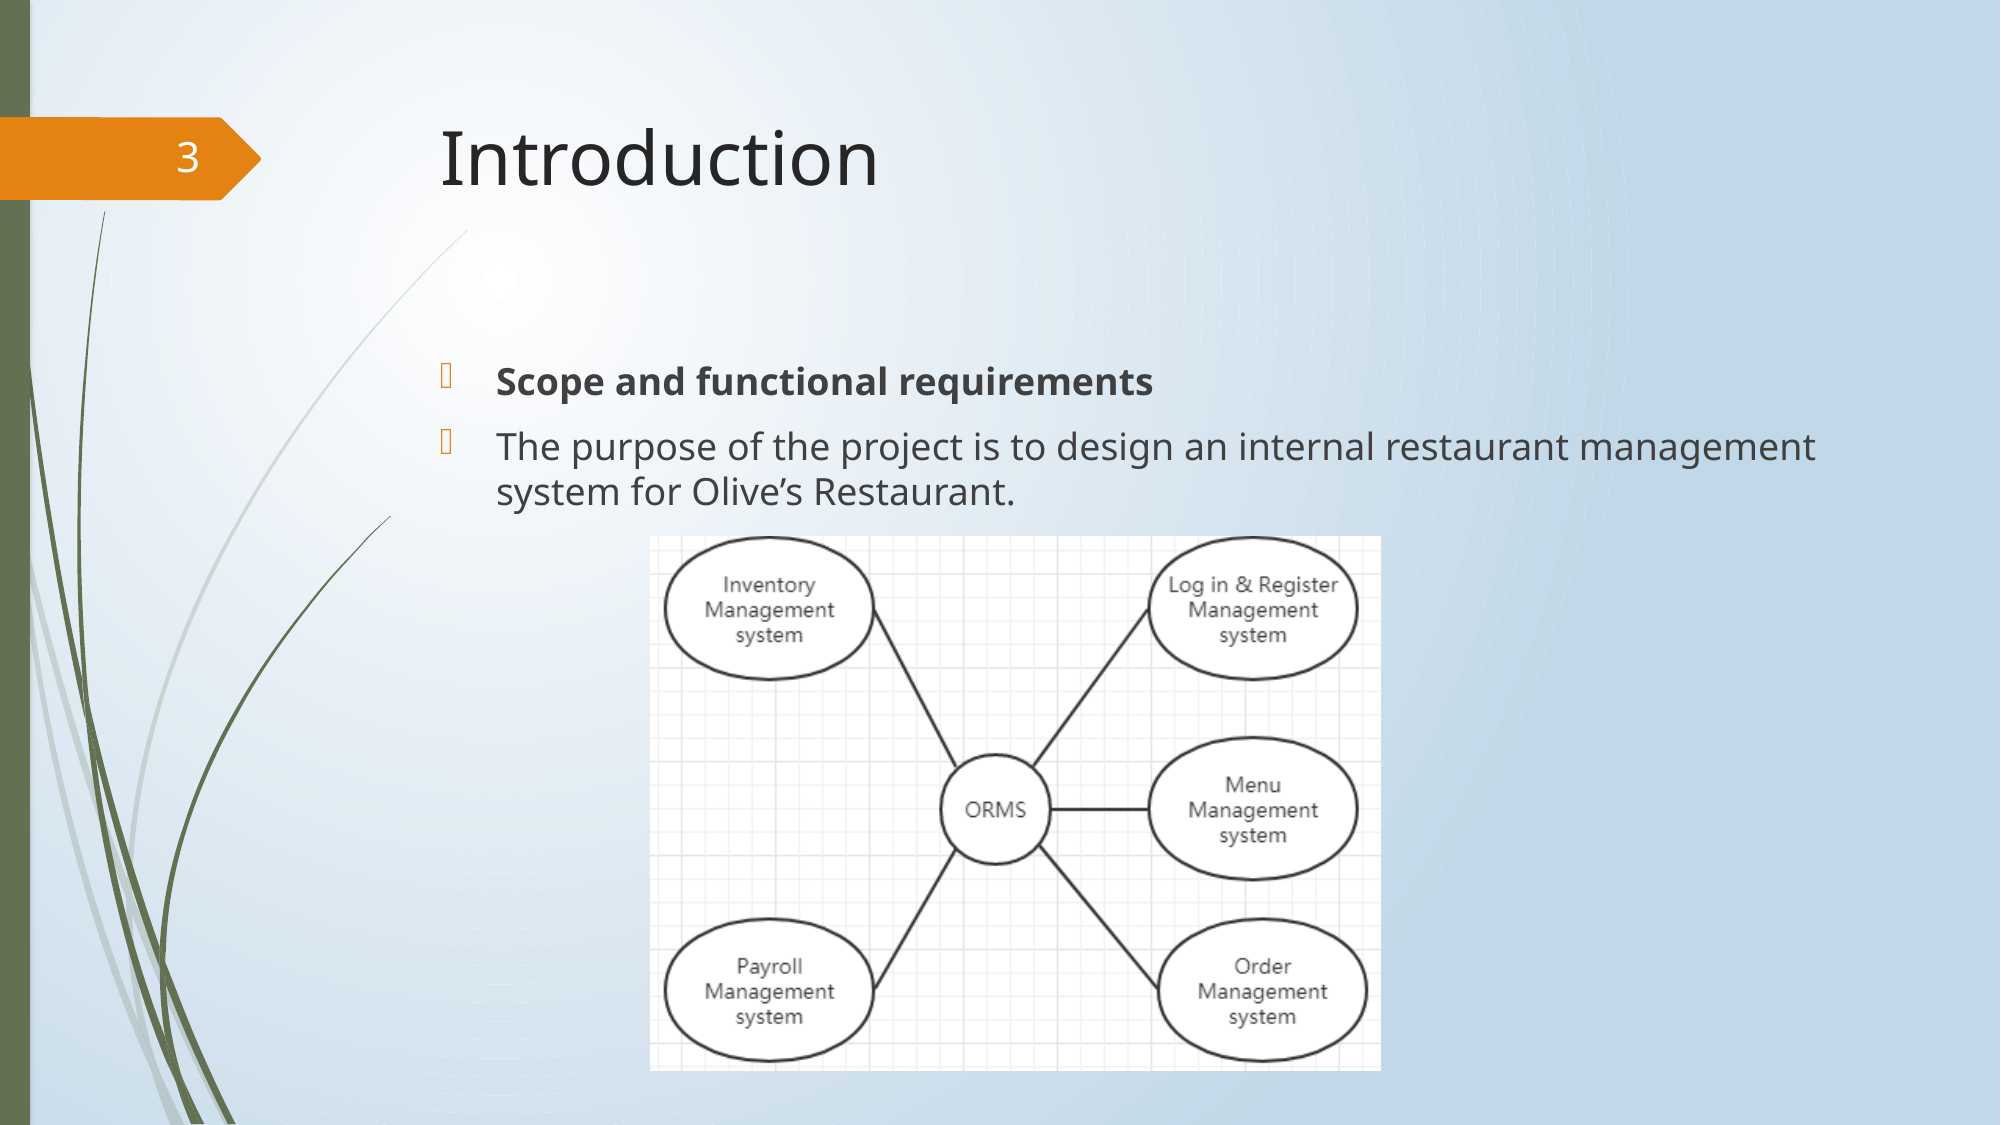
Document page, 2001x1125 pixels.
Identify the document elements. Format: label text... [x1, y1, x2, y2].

title Introduction [425, 102, 1888, 313]
picture [650, 536, 1381, 1072]
slide_number 3 [87, 129, 216, 190]
list Scope and functional requirements The purpose of the project is to design an internal restaurant management system for Olive’s Restaurant. [424, 350, 1888, 970]
